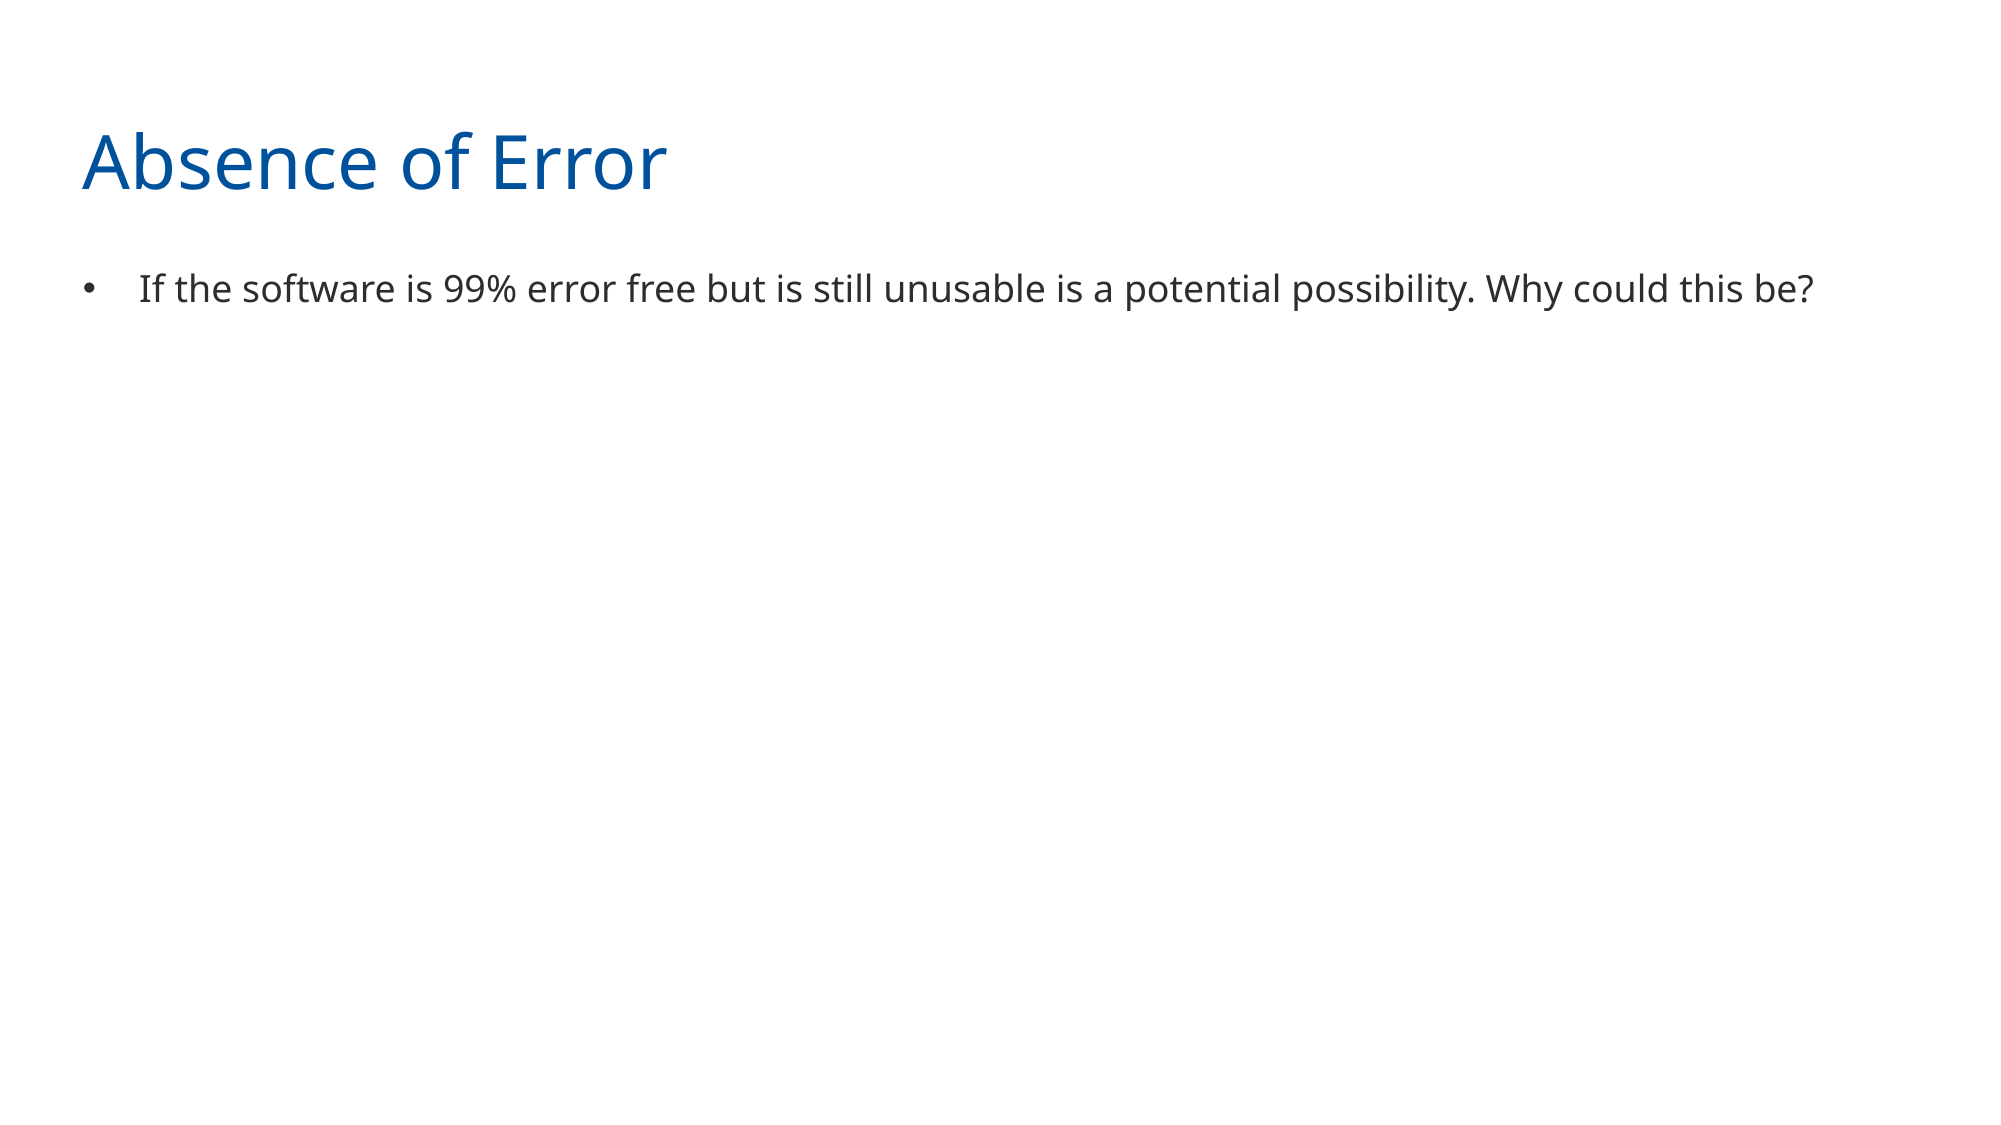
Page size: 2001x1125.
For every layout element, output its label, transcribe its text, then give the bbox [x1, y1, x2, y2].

title Absence of Error [67, 0, 1565, 212]
list If the software is 99% error free but is still unusable is a potential possibility. Why could this be? [67, 257, 1939, 1004]
